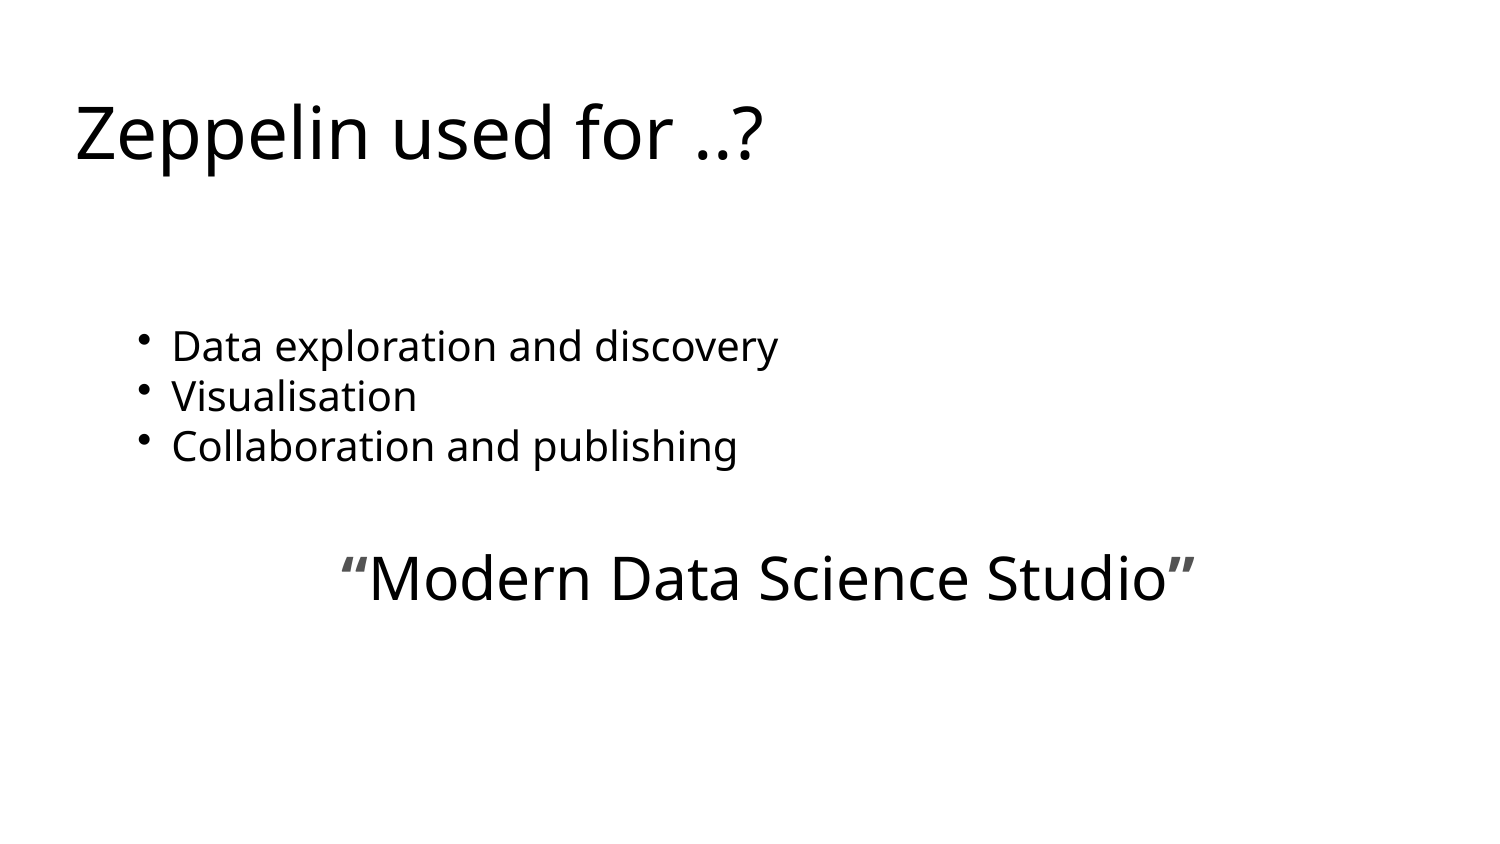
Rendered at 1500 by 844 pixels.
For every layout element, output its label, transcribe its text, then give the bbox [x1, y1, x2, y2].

list Data exploration and discovery Visualisation Collaboration and publishing “Modern Data Science Studio” [74, 196, 1426, 809]
title Zeppelin used for ..? [74, 33, 1426, 175]
